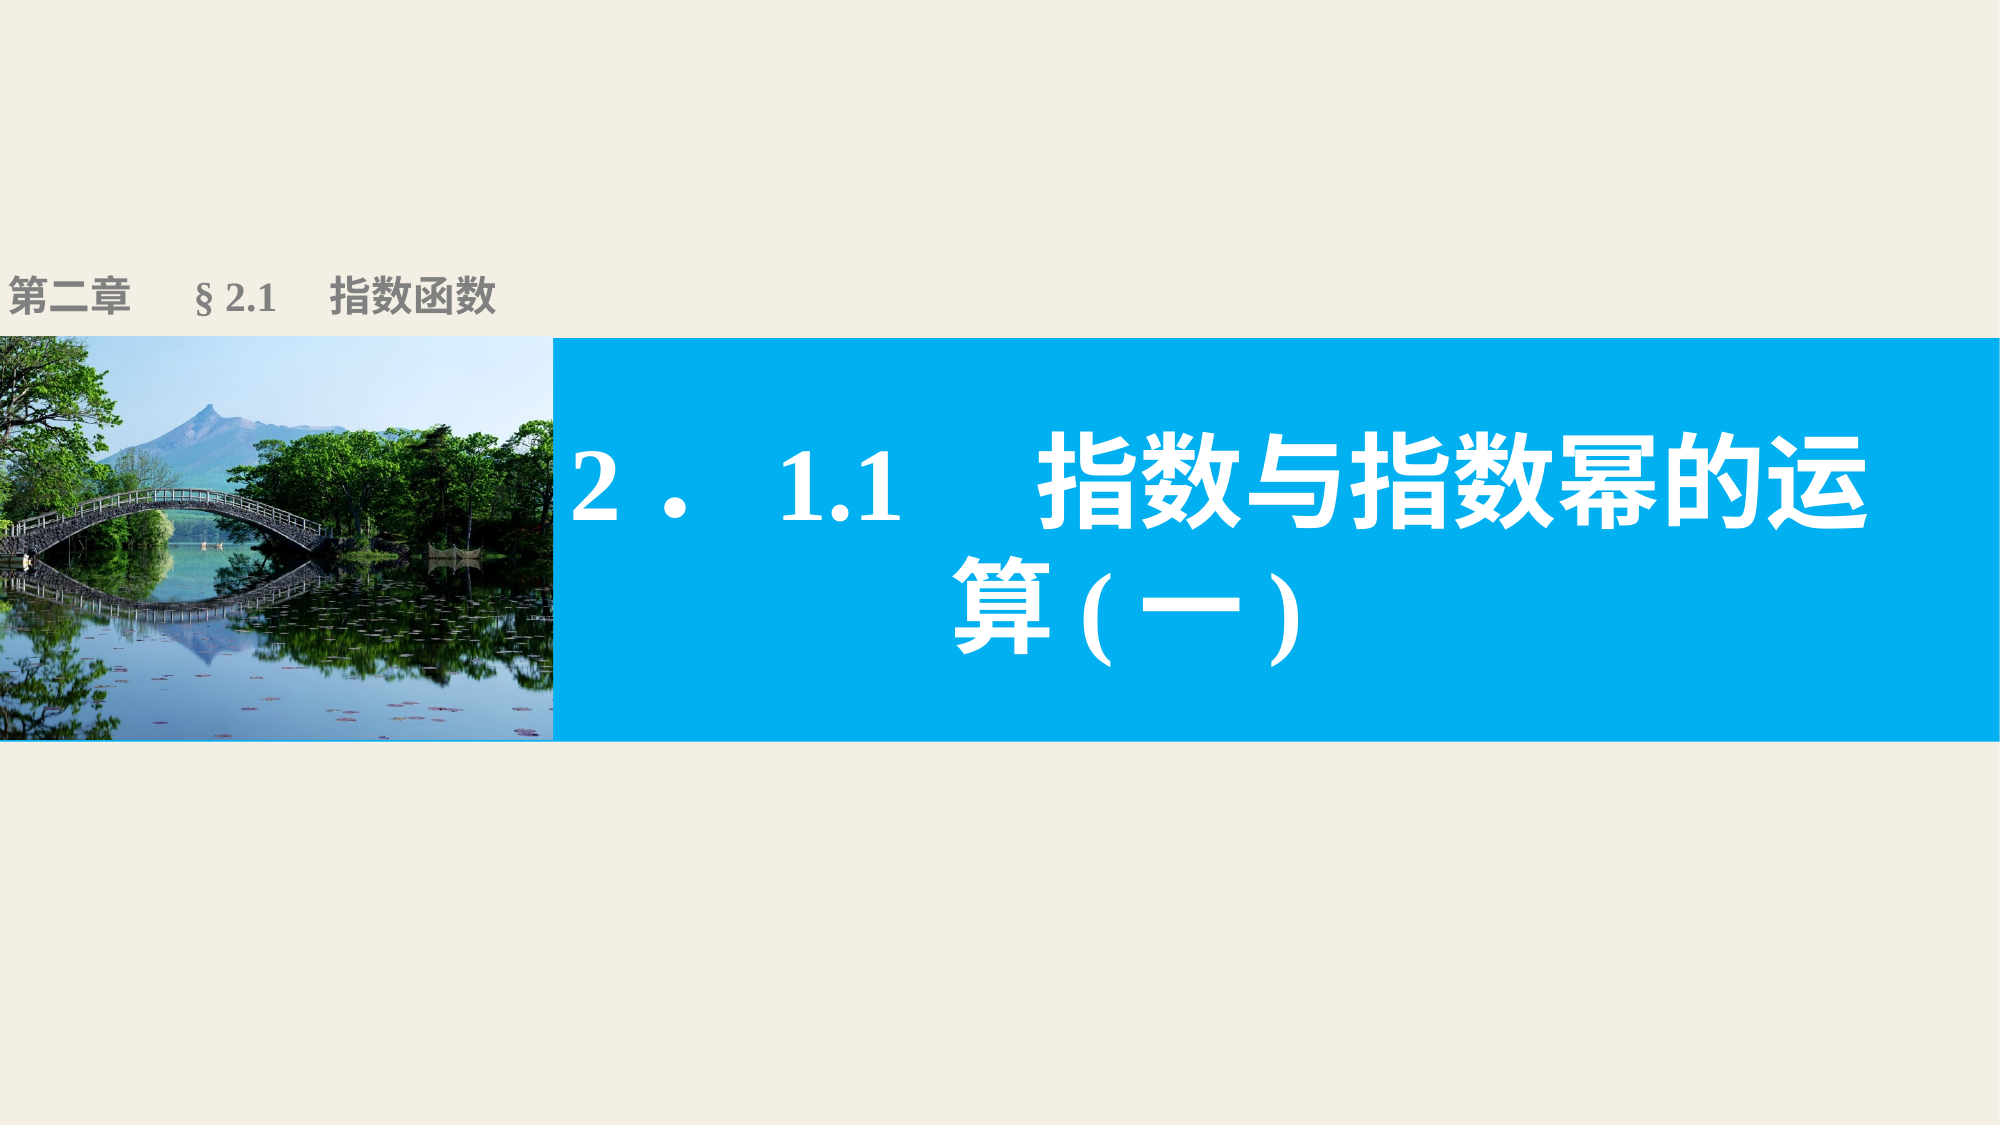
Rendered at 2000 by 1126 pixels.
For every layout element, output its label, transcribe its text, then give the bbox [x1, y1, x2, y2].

text_box 2．1.1 指数与指数幂的运 算(一) [557, 409, 1885, 674]
picture [0, 336, 554, 739]
text_box 第二章 § 2.1 指数函数 [0, 261, 512, 327]
